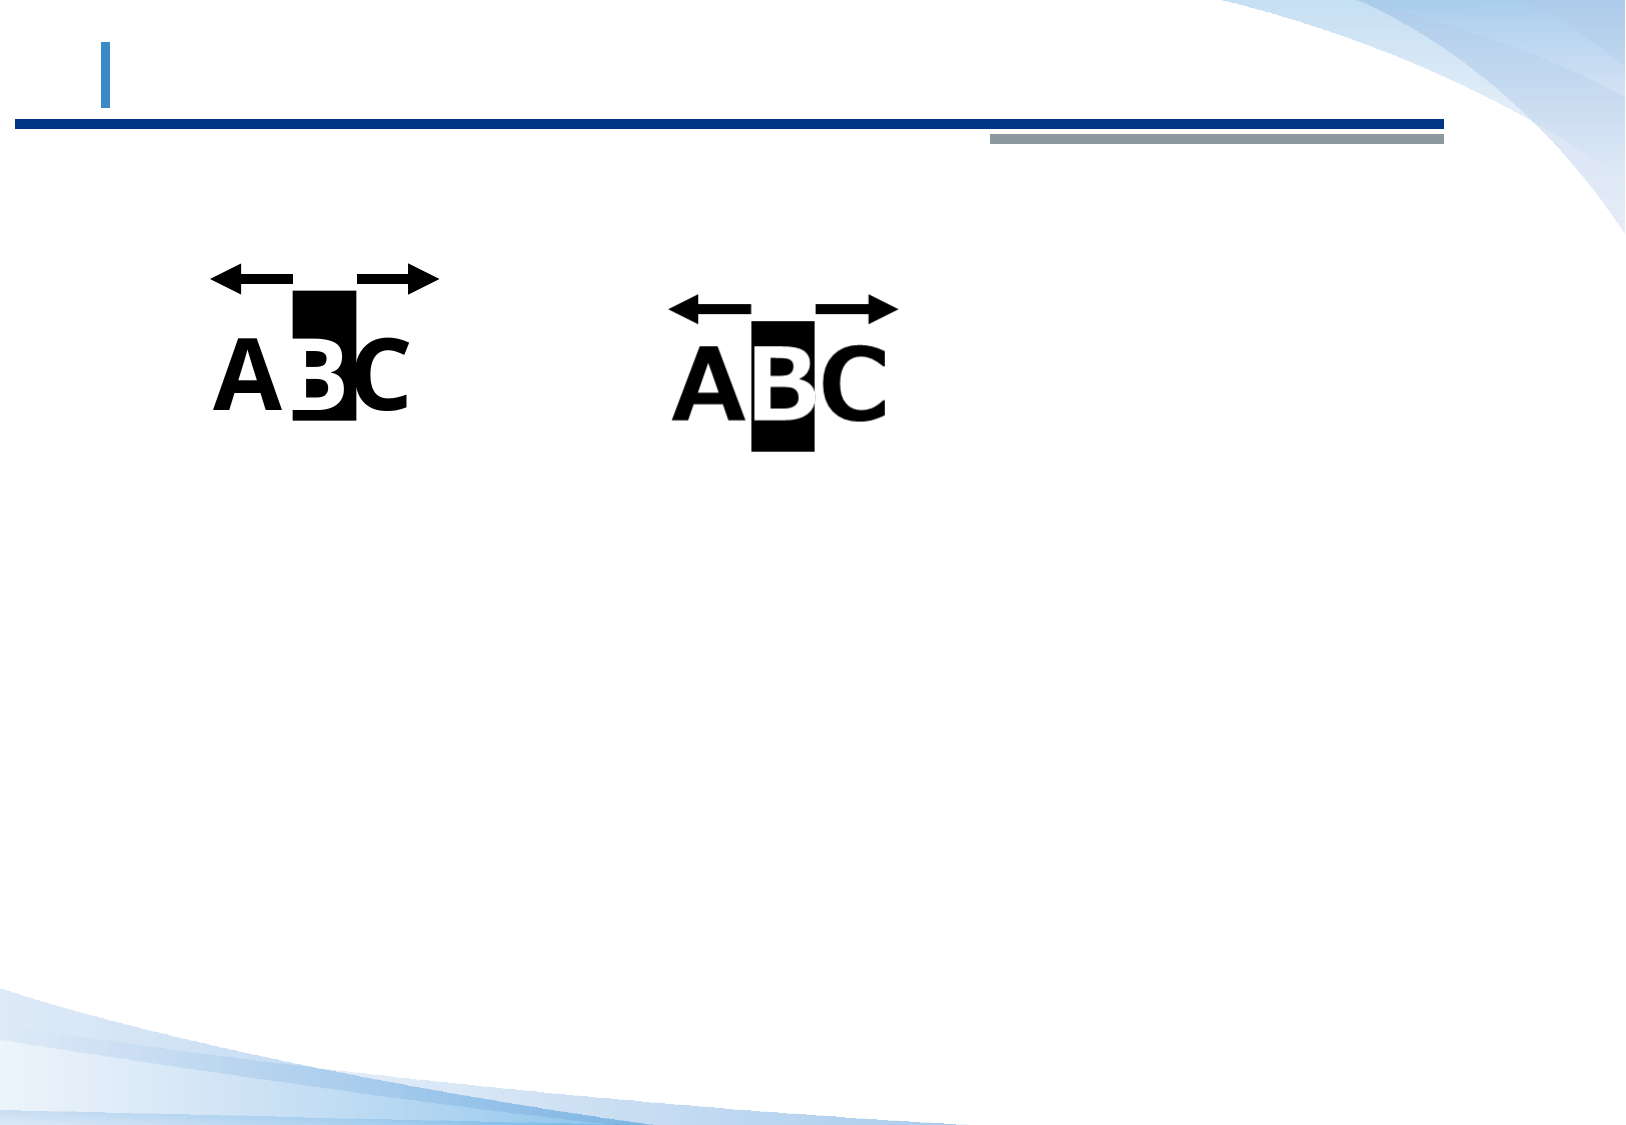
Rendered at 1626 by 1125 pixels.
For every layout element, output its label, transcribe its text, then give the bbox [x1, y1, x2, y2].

picture [0, 0, 1625, 1125]
text_box ABC [198, 278, 482, 492]
